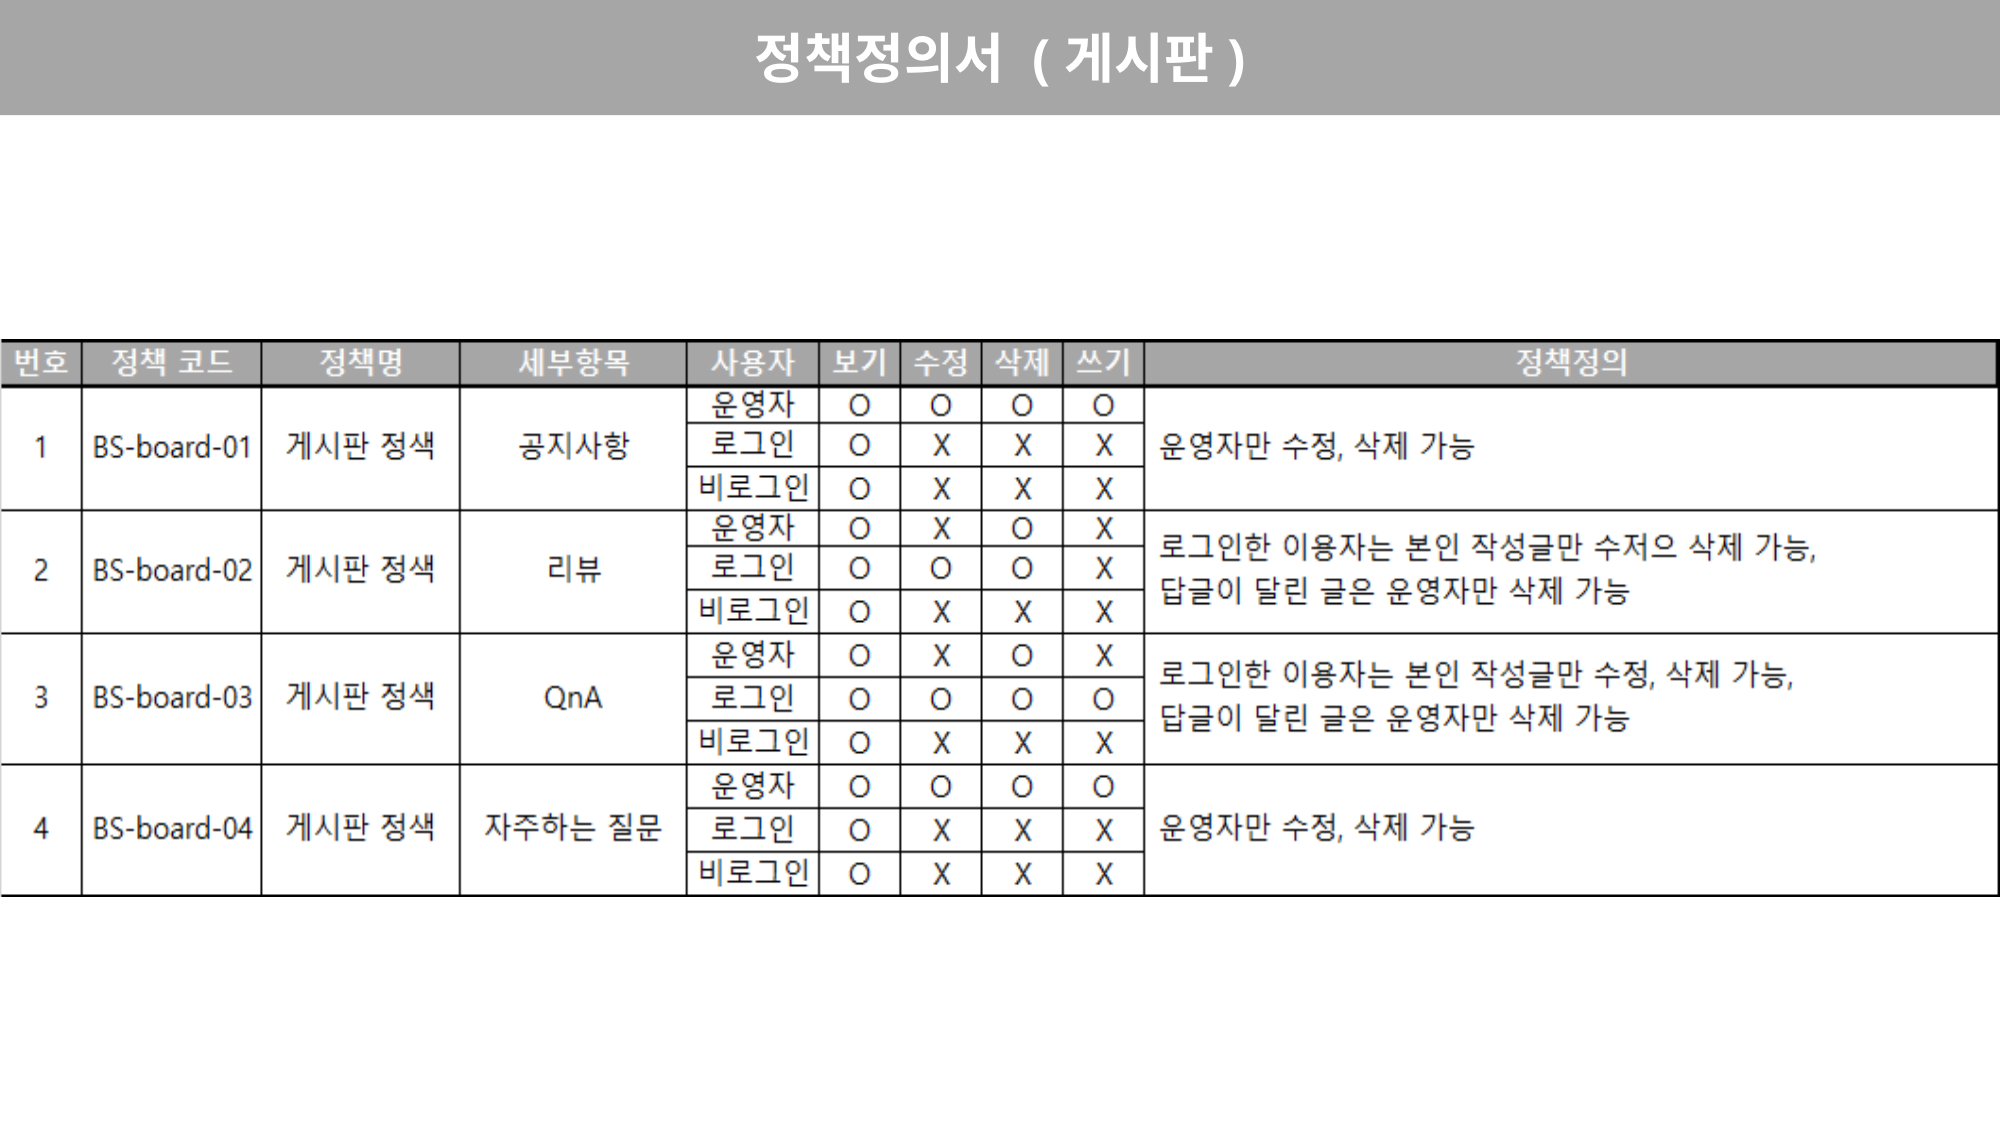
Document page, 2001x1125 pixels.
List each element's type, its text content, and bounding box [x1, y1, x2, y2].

text_box 정책정의서 (게시판) [0, 0, 2000, 116]
picture [0, 339, 2000, 897]
